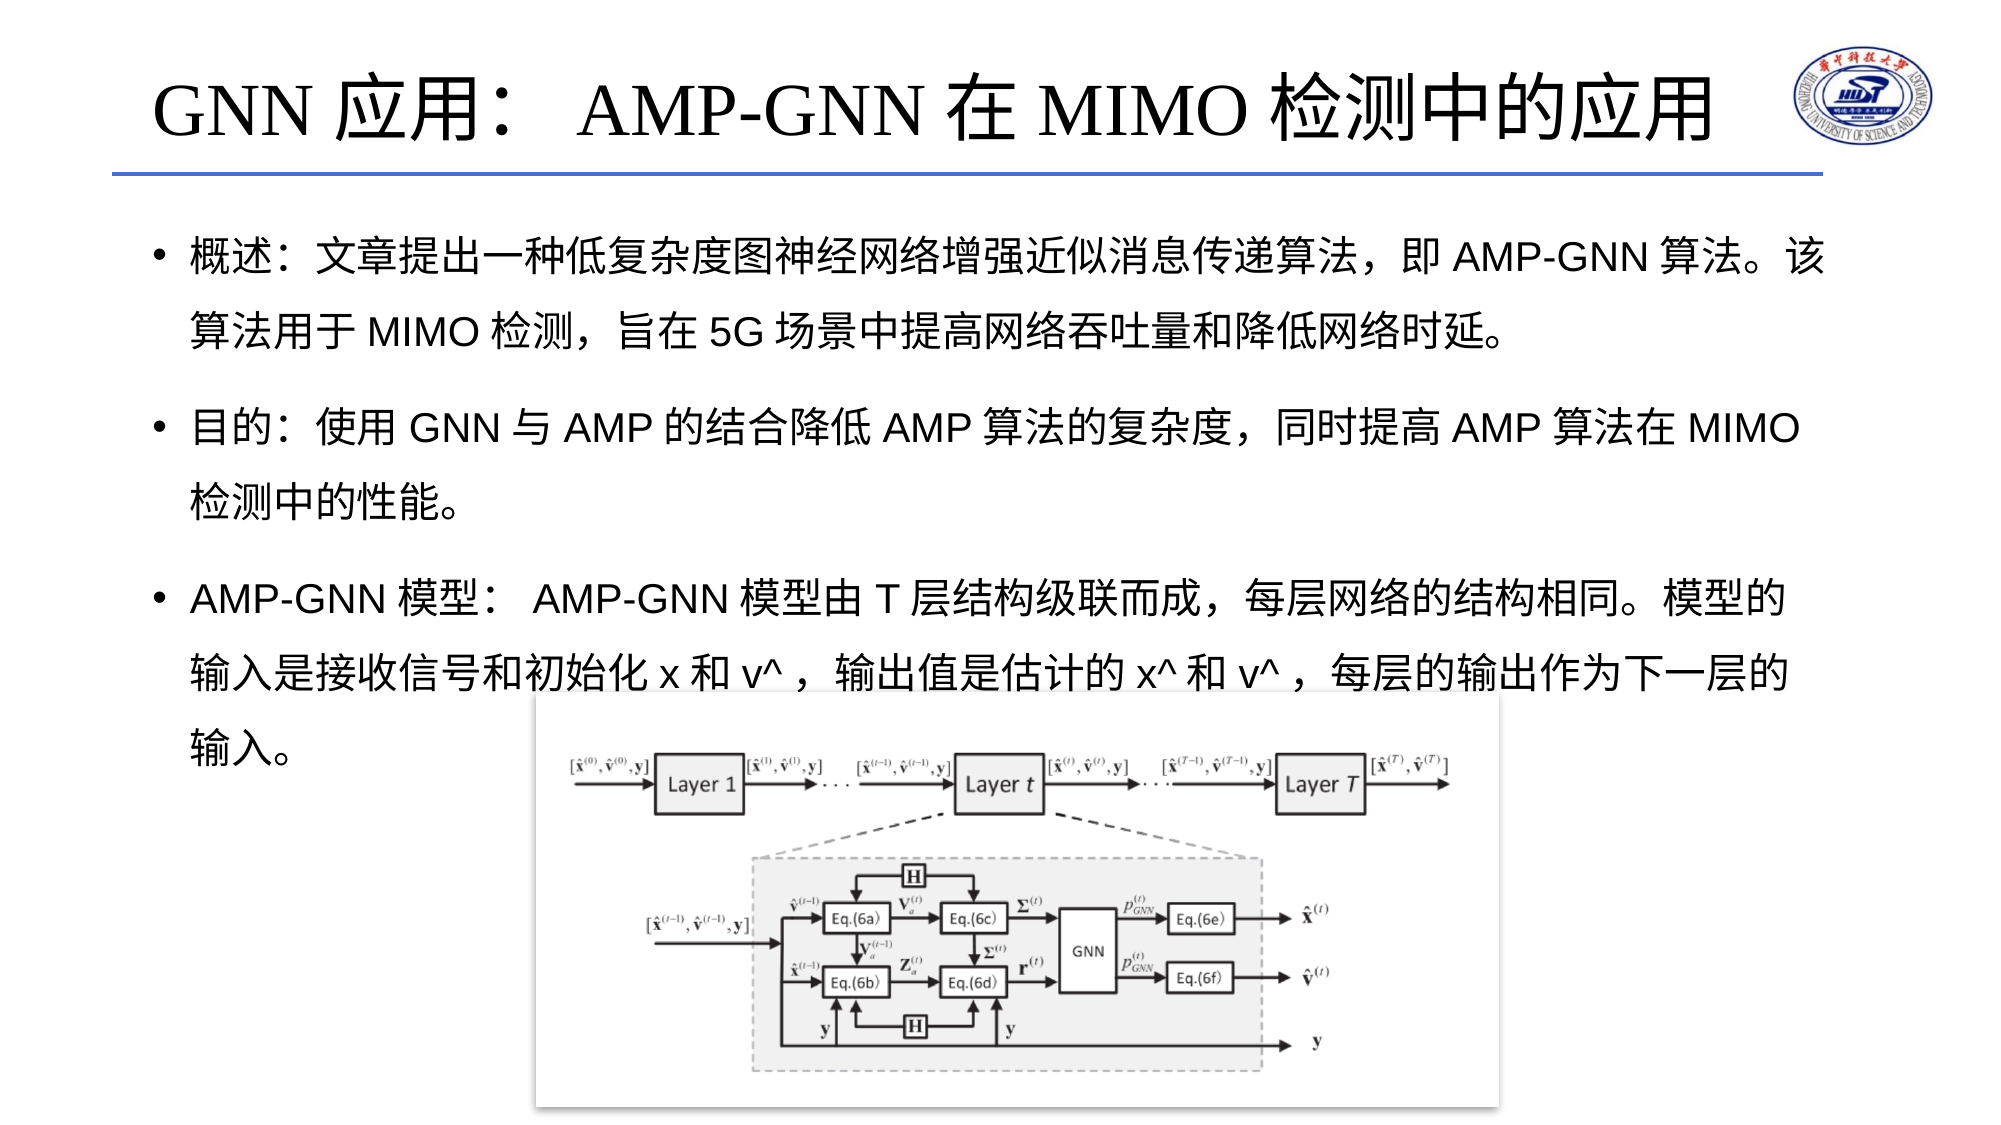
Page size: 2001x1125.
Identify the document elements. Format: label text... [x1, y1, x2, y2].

picture [567, 723, 1468, 1077]
picture [1792, 44, 1933, 147]
title GNN应用：AMP-GNN在MIMO检测中的应用 [137, 48, 1863, 175]
